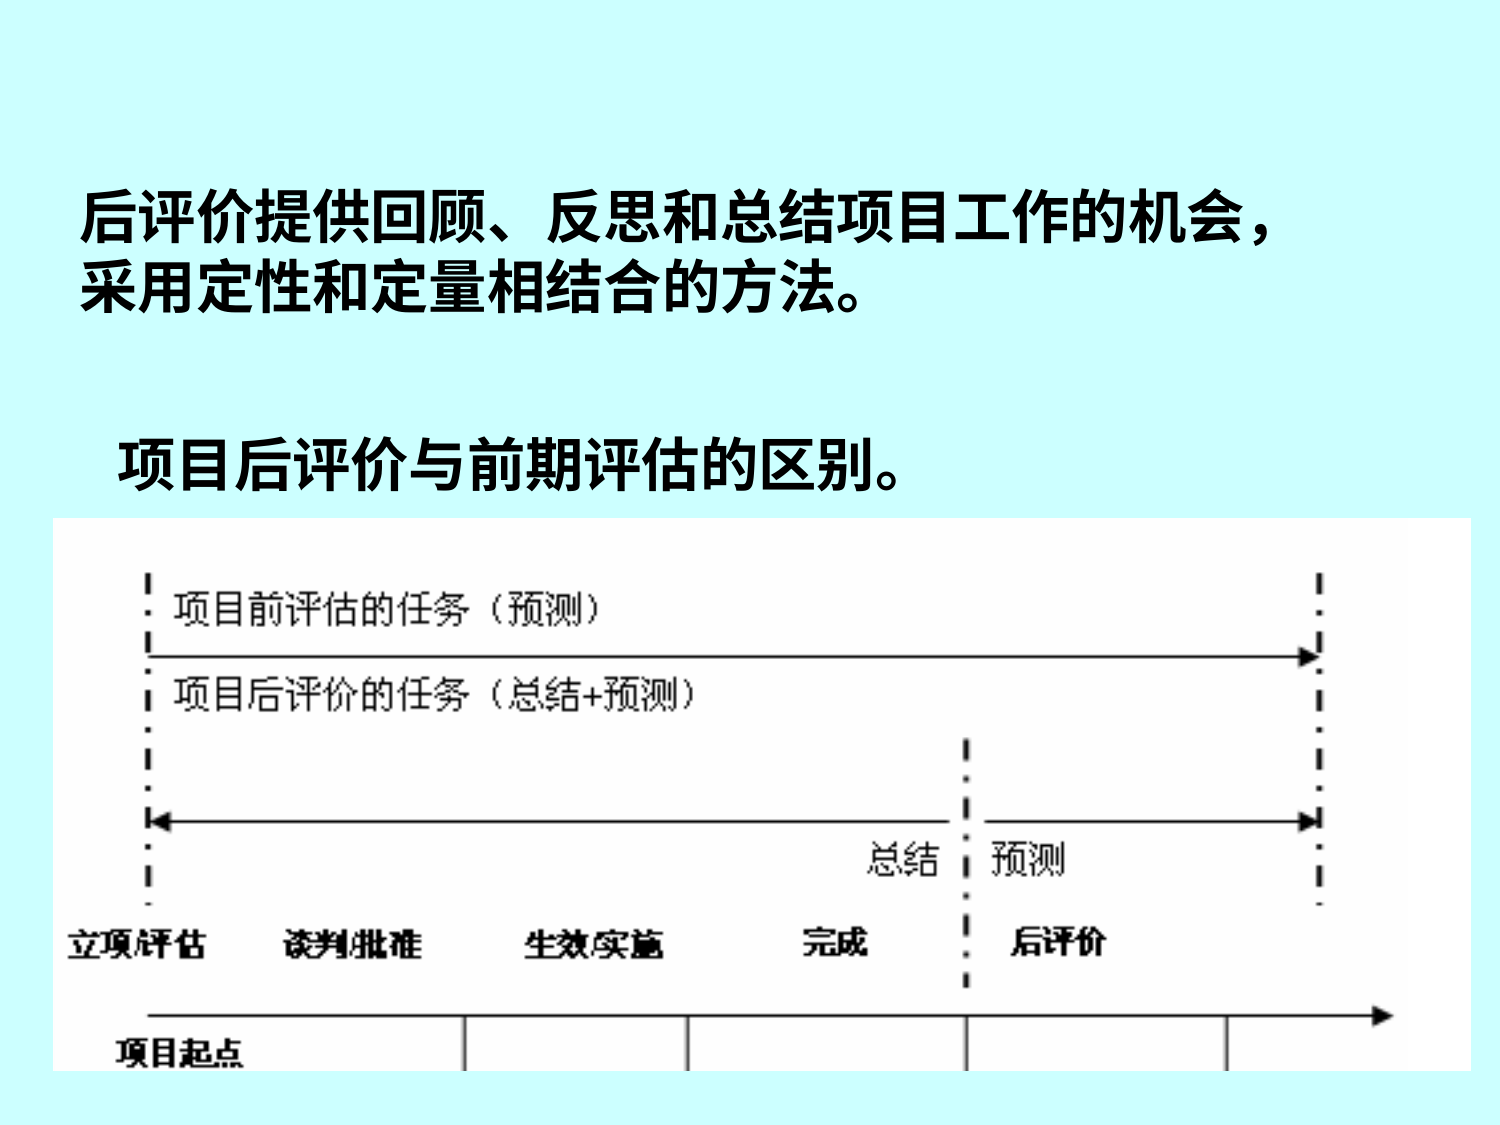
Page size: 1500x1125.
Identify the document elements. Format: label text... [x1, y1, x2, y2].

text_box 项目后评价与前期评估的区别。 [102, 420, 949, 506]
text_box 后评价提供回顾、反思和总结项目工作的机会，采用定性和定量相结合的方法。 [64, 172, 1365, 328]
picture [52, 517, 1471, 1071]
